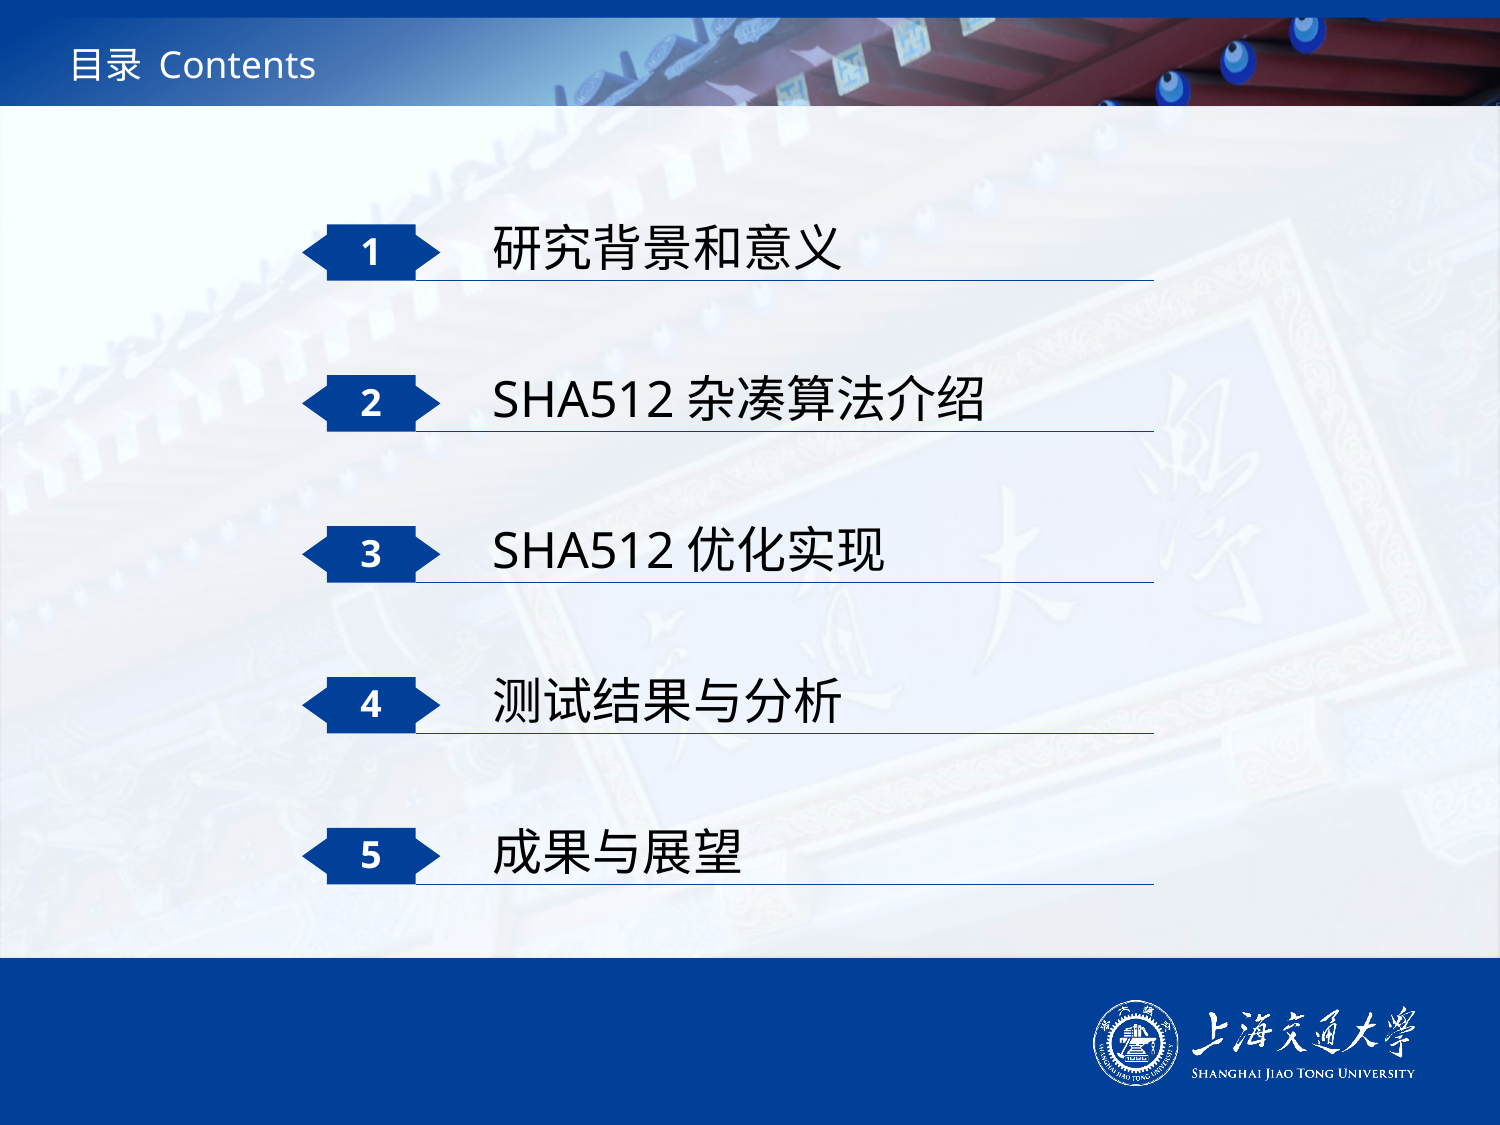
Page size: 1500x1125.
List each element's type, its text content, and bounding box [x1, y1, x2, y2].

picture [1093, 1000, 1415, 1086]
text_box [302, 515, 441, 589]
title 目录 Contents [53, 38, 1116, 94]
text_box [302, 817, 441, 891]
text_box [302, 213, 441, 287]
text_box 成果与展望 [478, 812, 1198, 888]
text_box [302, 666, 441, 740]
text_box SHA512优化实现 [478, 510, 1198, 586]
text_box 测试结果与分析 [478, 661, 1198, 737]
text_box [302, 364, 441, 438]
text_box 研究背景和意义 [478, 209, 1198, 284]
text_box SHA512杂凑算法介绍 [478, 359, 1198, 435]
picture [0, 18, 1500, 958]
